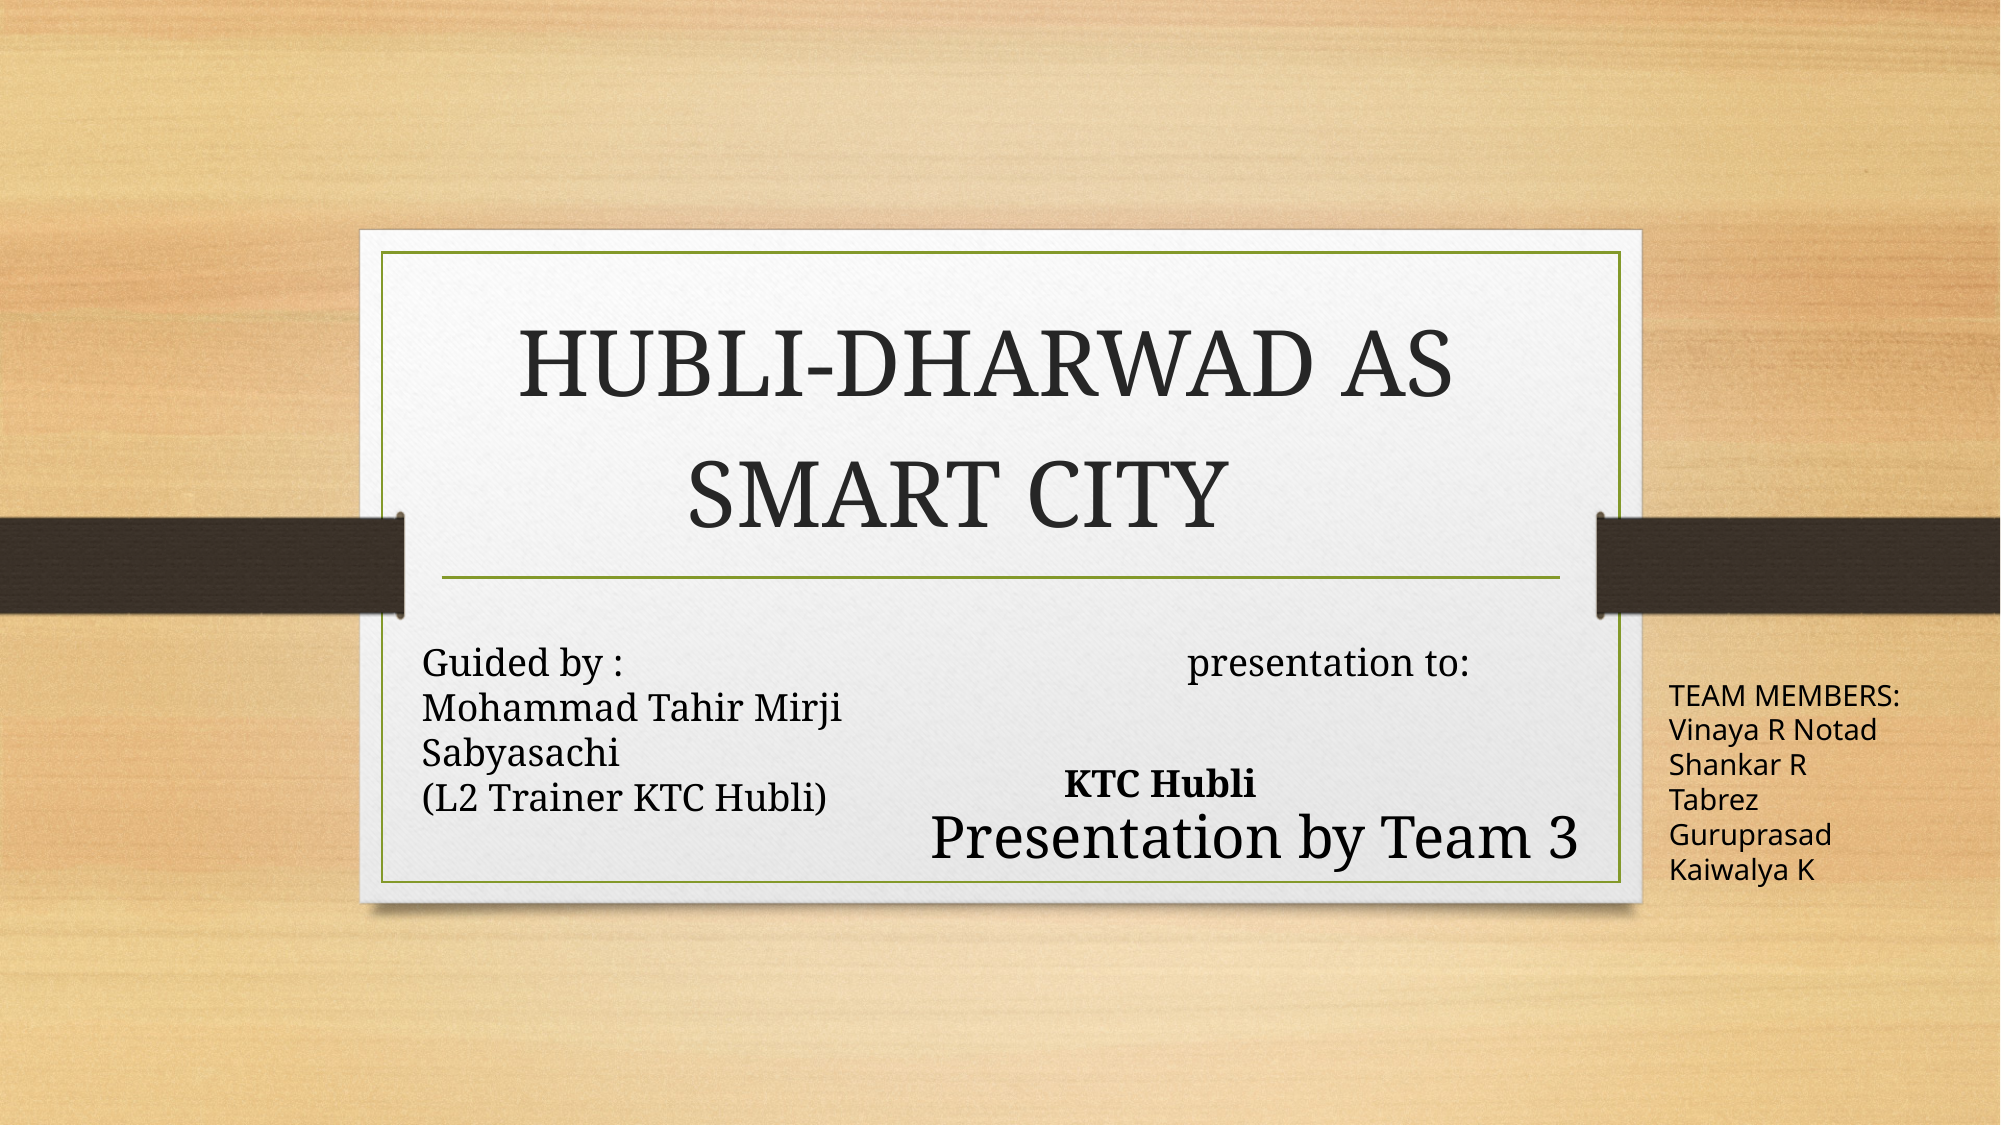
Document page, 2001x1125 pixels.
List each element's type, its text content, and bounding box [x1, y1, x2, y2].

subtitle Presentation by Team 3 [0, 792, 1611, 1125]
text_box KTC Hubli [1049, 752, 1492, 813]
title HUBLI-DHARWAD AS SMART CITY [427, 501, 1546, 693]
text_box TEAM MEMBERS: Vinaya R Notad Shankar R Tabrez Guruprasad Kaiwalya K [1654, 669, 1984, 894]
picture [0, 0, 2001, 1125]
text_box Guided by : presentation to: Mohammad Tahir Mirji Sabyasachi (L2 Trainer KTC Hubli) [406, 631, 1505, 827]
